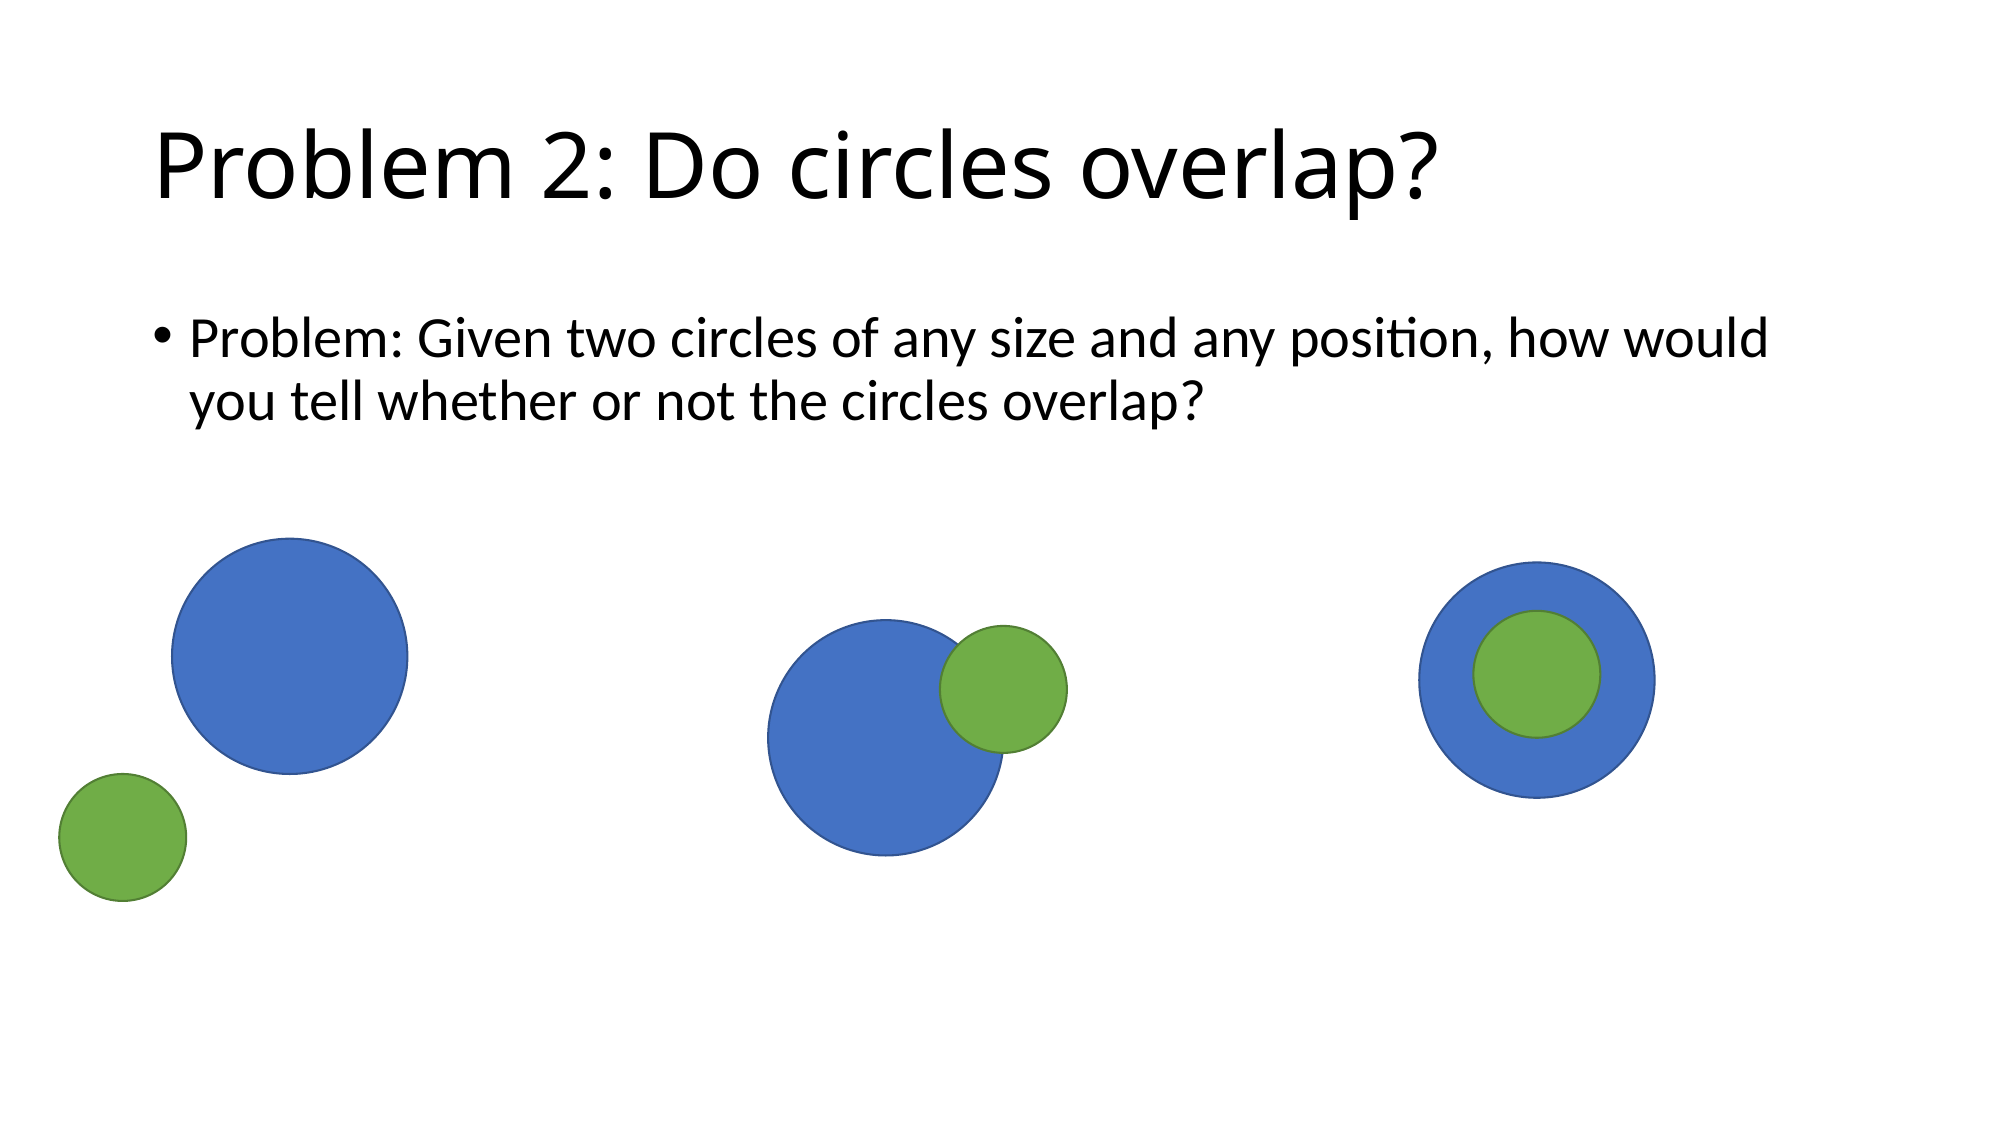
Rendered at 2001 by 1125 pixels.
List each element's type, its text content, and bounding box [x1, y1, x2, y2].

text_box [767, 619, 1004, 857]
title Problem 2: Do circles overlap? [137, 59, 1863, 278]
text_box [170, 537, 409, 776]
text_box [1418, 561, 1656, 799]
text_box [58, 772, 188, 902]
list Problem: Given two circles of any size and any position, how would you tell whether or not the circles overlap? [137, 299, 1863, 1014]
text_box [1472, 609, 1602, 739]
text_box [938, 624, 1068, 754]
